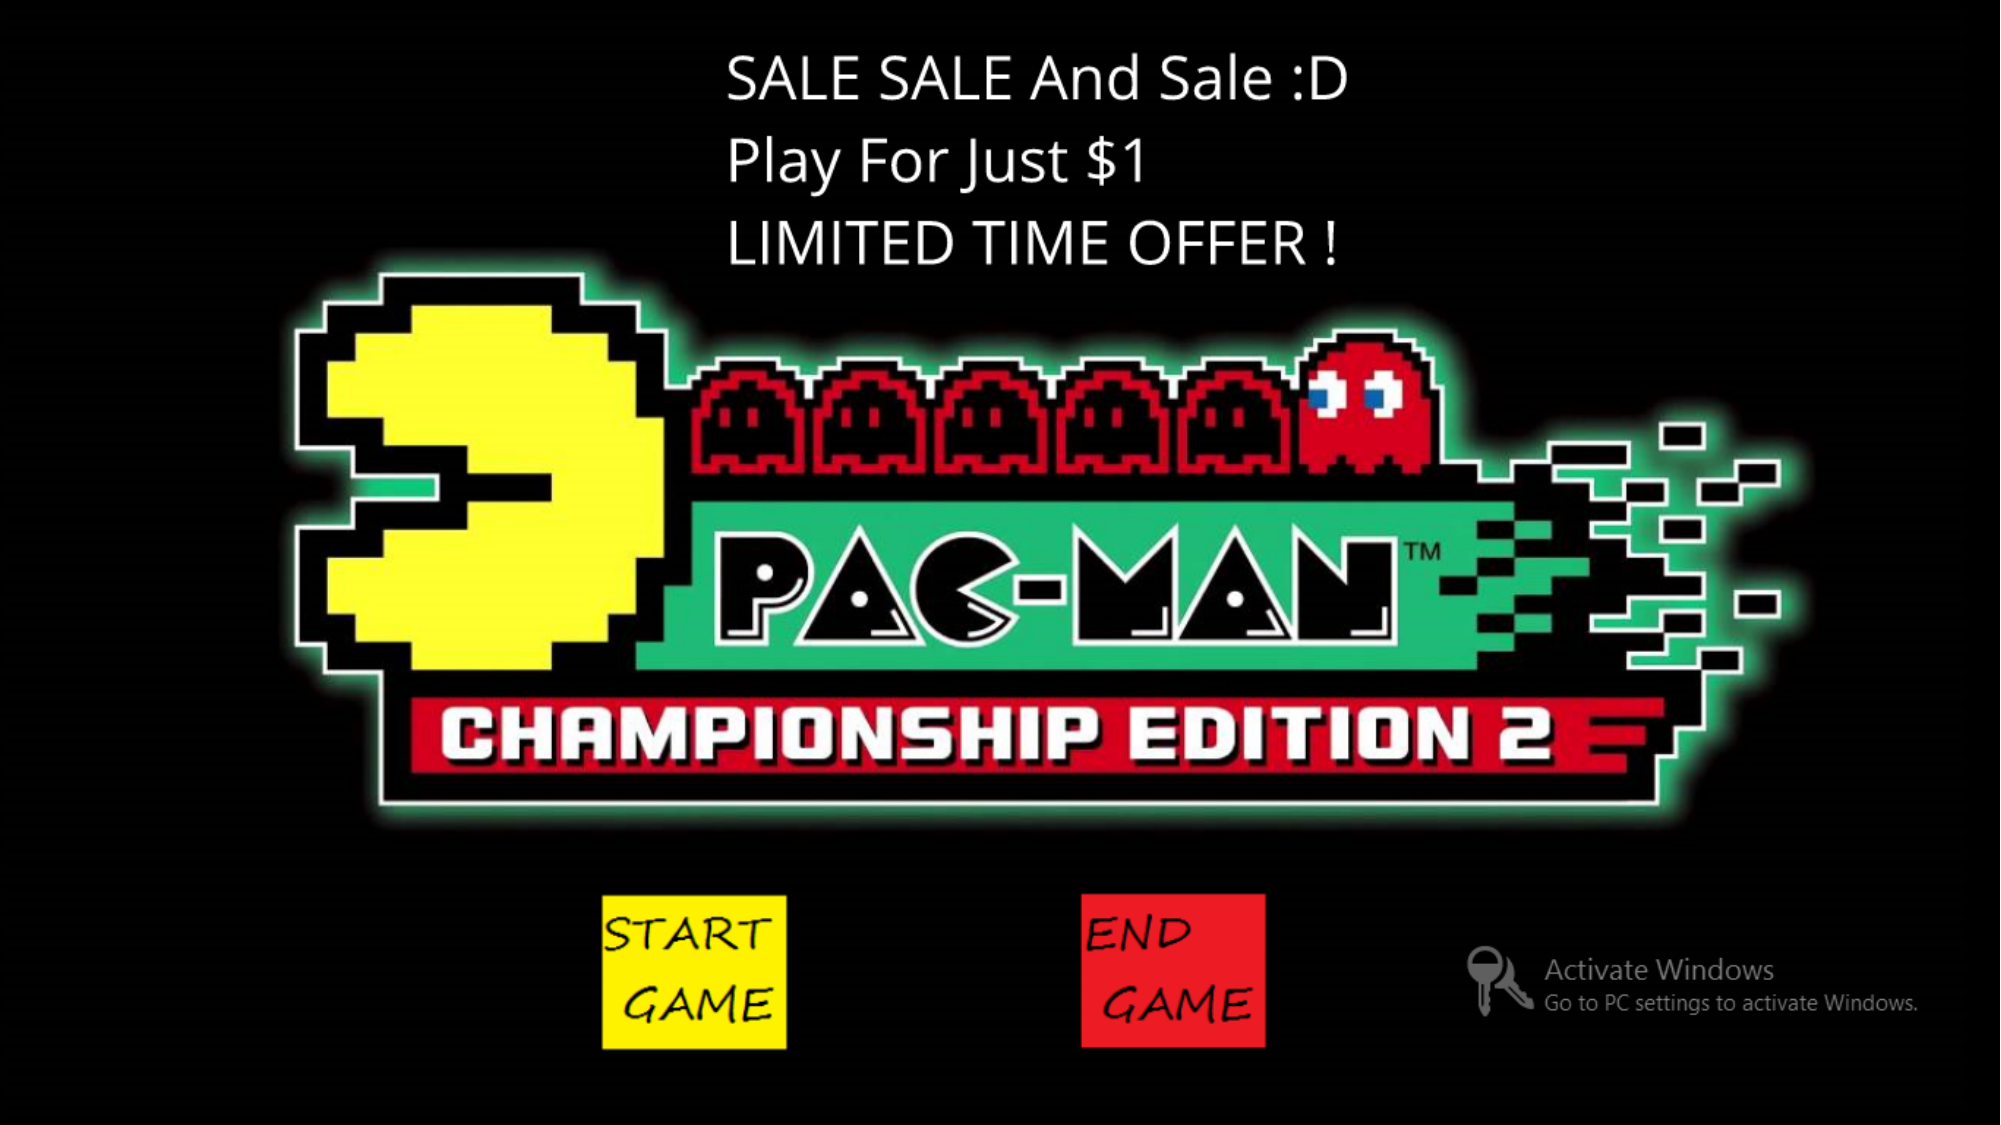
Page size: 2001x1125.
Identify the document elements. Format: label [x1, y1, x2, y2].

list [0, 0, 2000, 1125]
